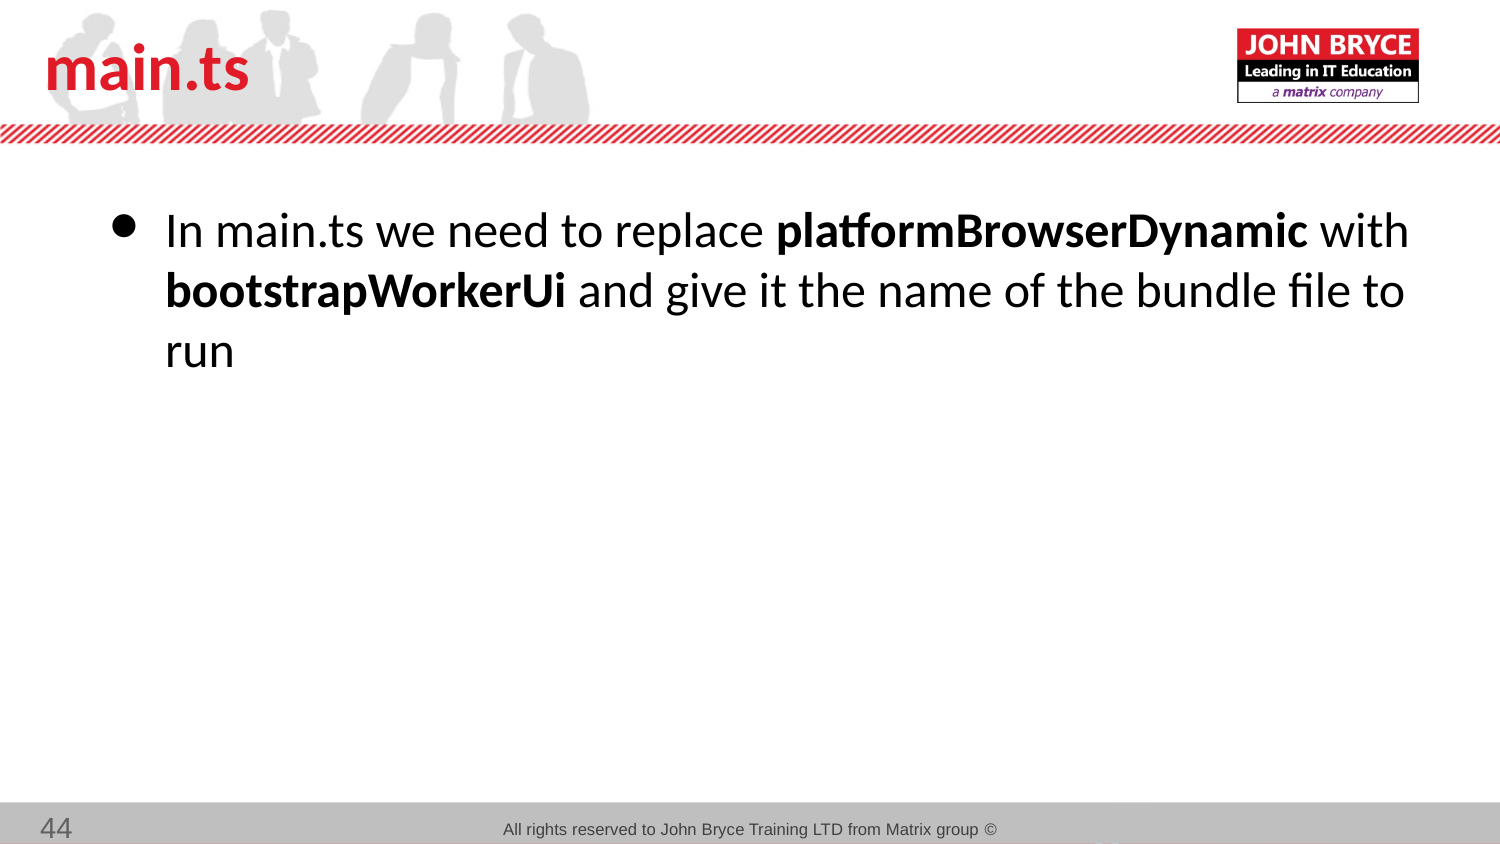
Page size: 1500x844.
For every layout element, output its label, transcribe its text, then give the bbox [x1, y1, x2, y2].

list In main.ts we need to replace platformBrowserDynamic with bootstrapWorkerUi and give it the name of the bundle file to run [75, 182, 1425, 786]
picture [0, 0, 1500, 802]
title main.ts [29, 15, 1022, 112]
